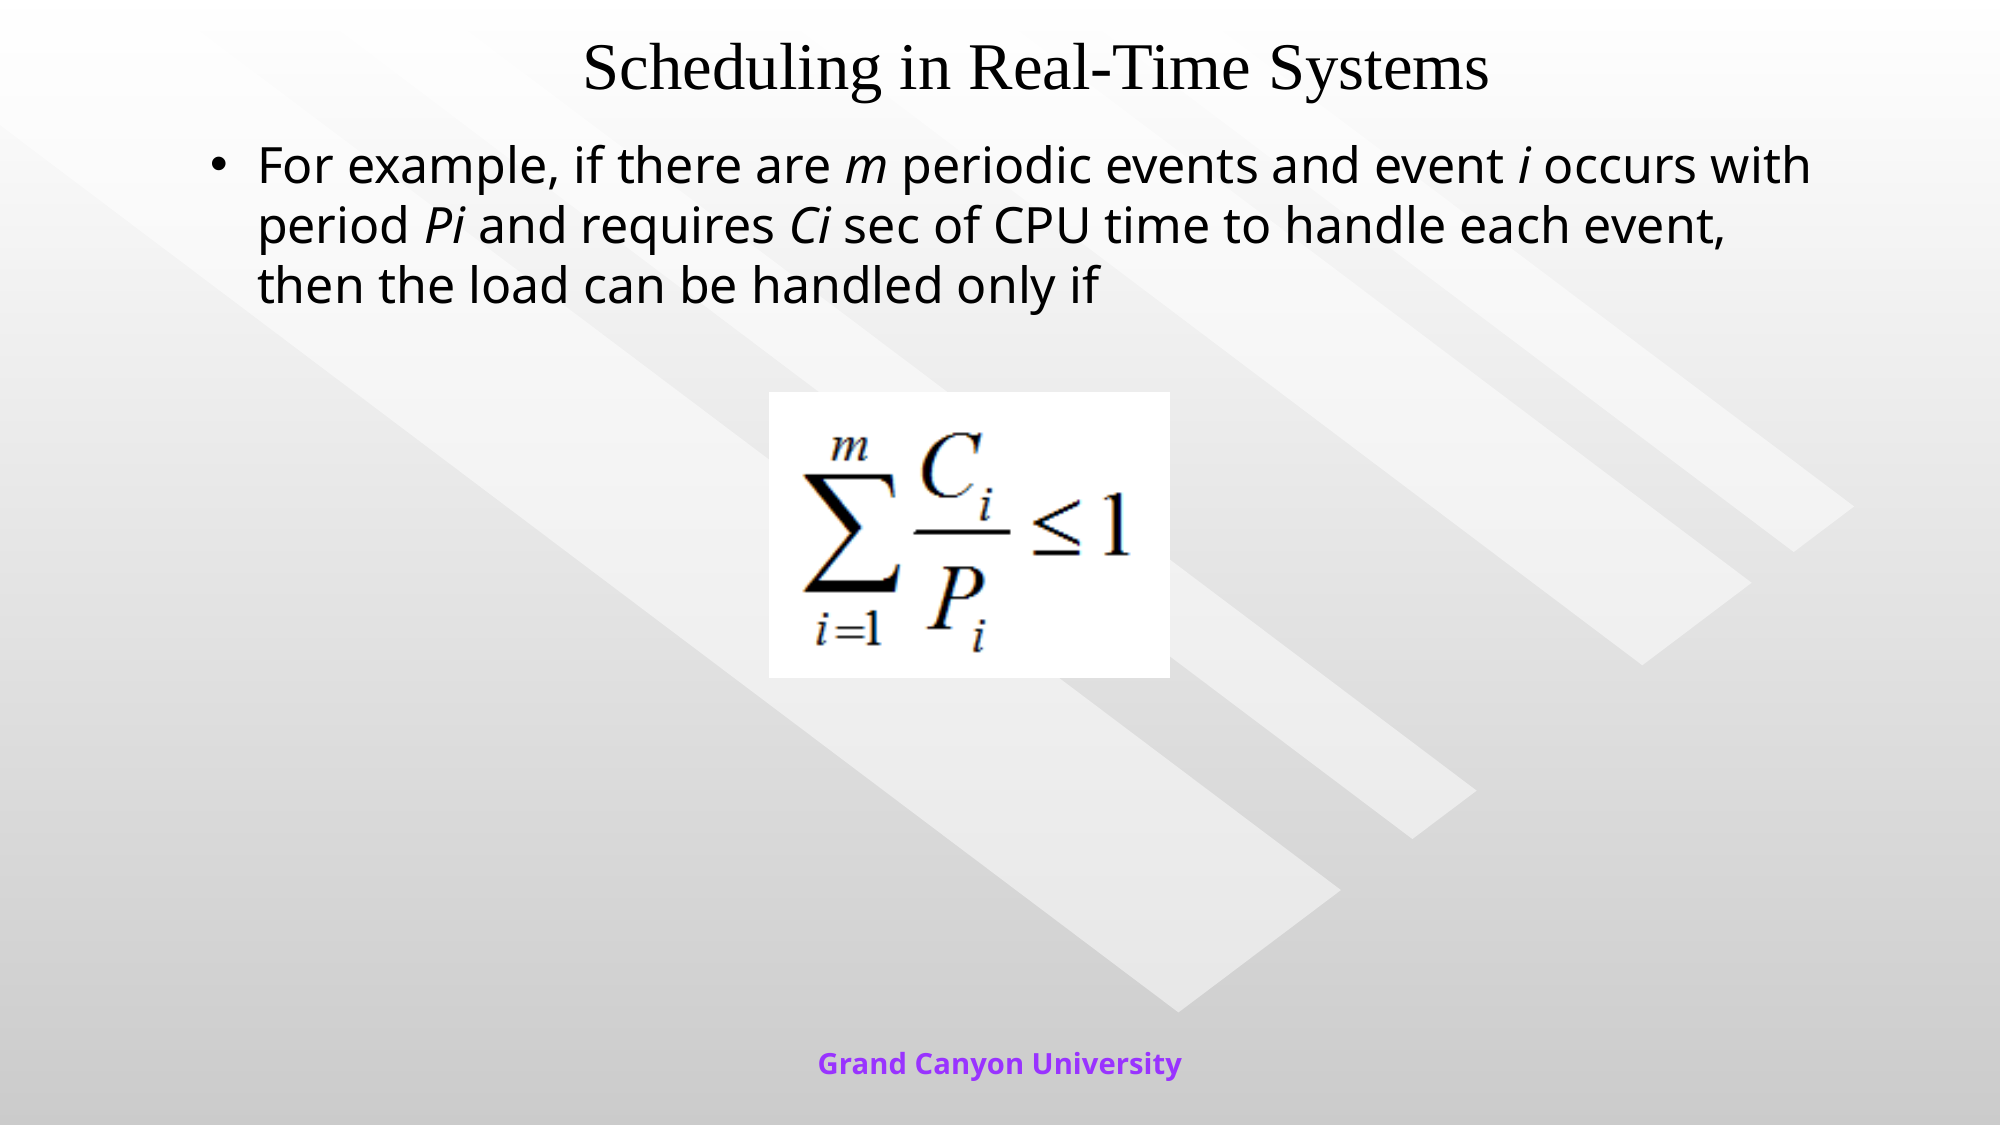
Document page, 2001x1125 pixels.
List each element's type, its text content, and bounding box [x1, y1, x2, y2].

picture [769, 392, 1170, 678]
text_box For example, if there are m periodic events and event i occurs with period Pi and requires Ci sec of CPU time to handle each event, then the load can be handled only if [195, 125, 1844, 321]
footer Grand Canyon University [683, 1025, 1317, 1100]
title Scheduling in Real-Time Systems [398, 0, 1677, 125]
